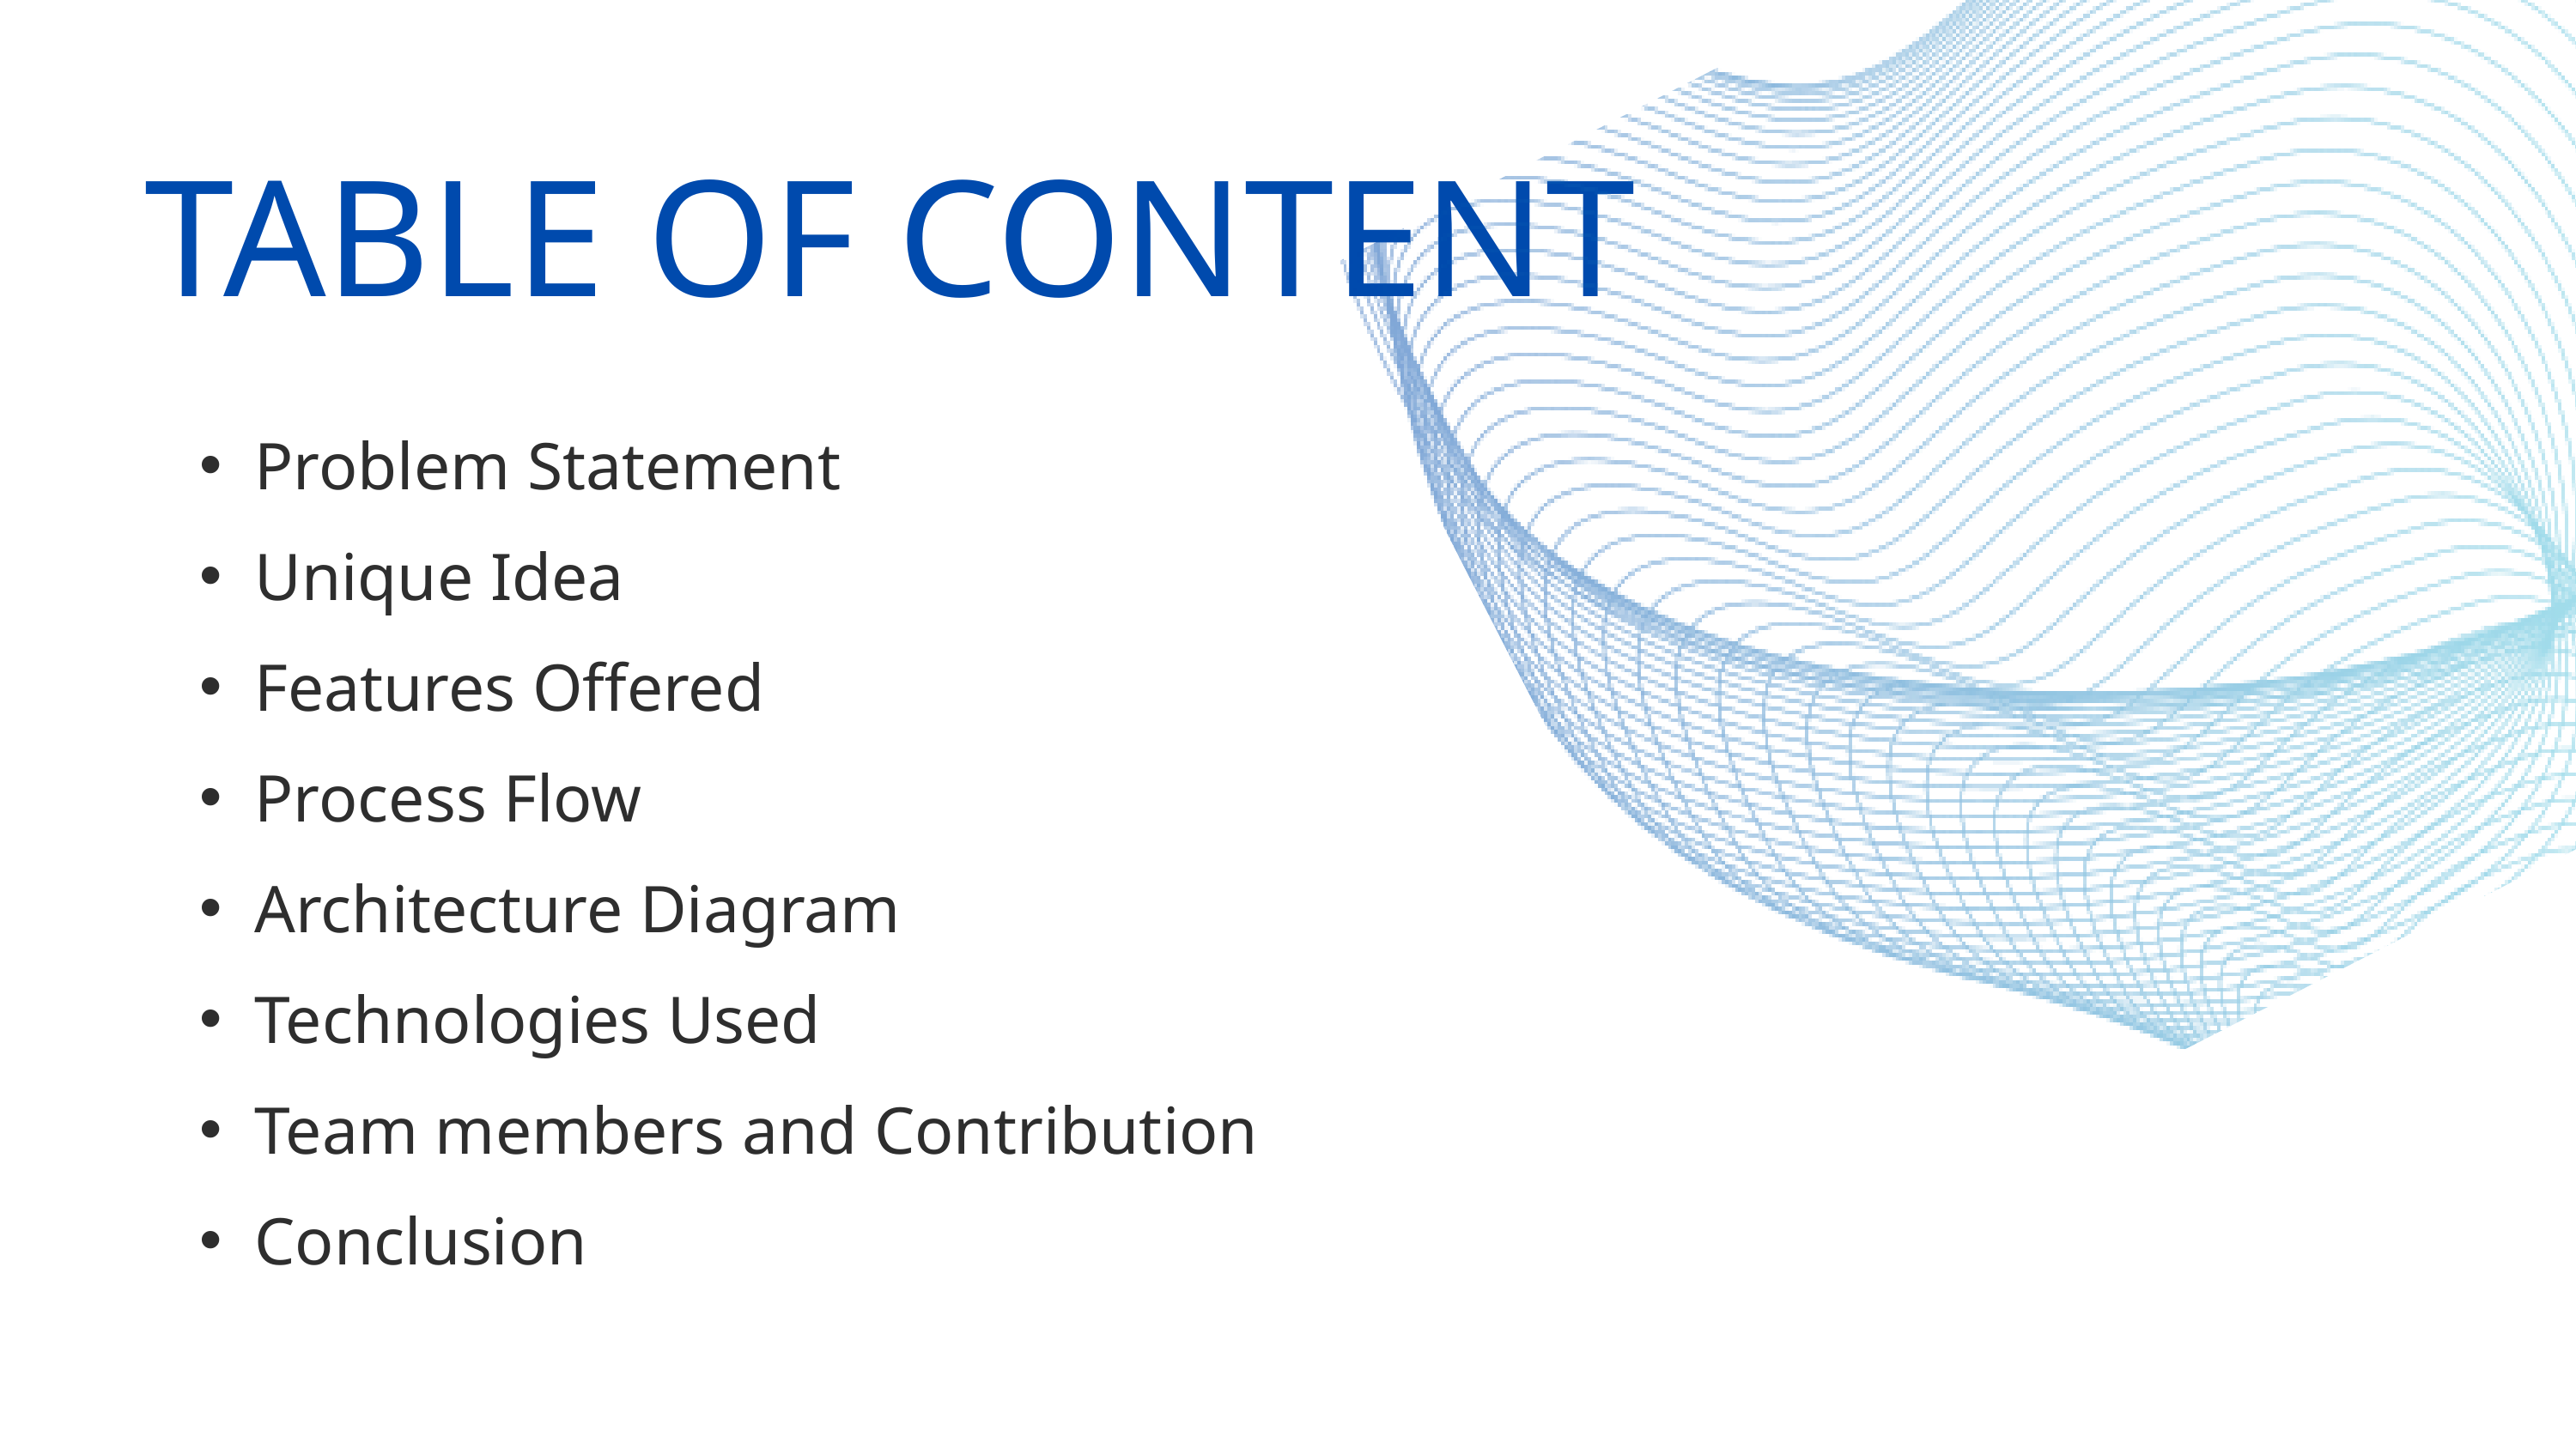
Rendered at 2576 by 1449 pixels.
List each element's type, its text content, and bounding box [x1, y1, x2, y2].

text_box [1314, 0, 2576, 1242]
text_box TABLE OF CONTENT [144, 167, 1521, 329]
text_box Problem Statement Unique Idea Features Offered Process Flow Architecture Diagram Technologies Used Team members and Contribution Conclusion [144, 391, 1418, 1278]
